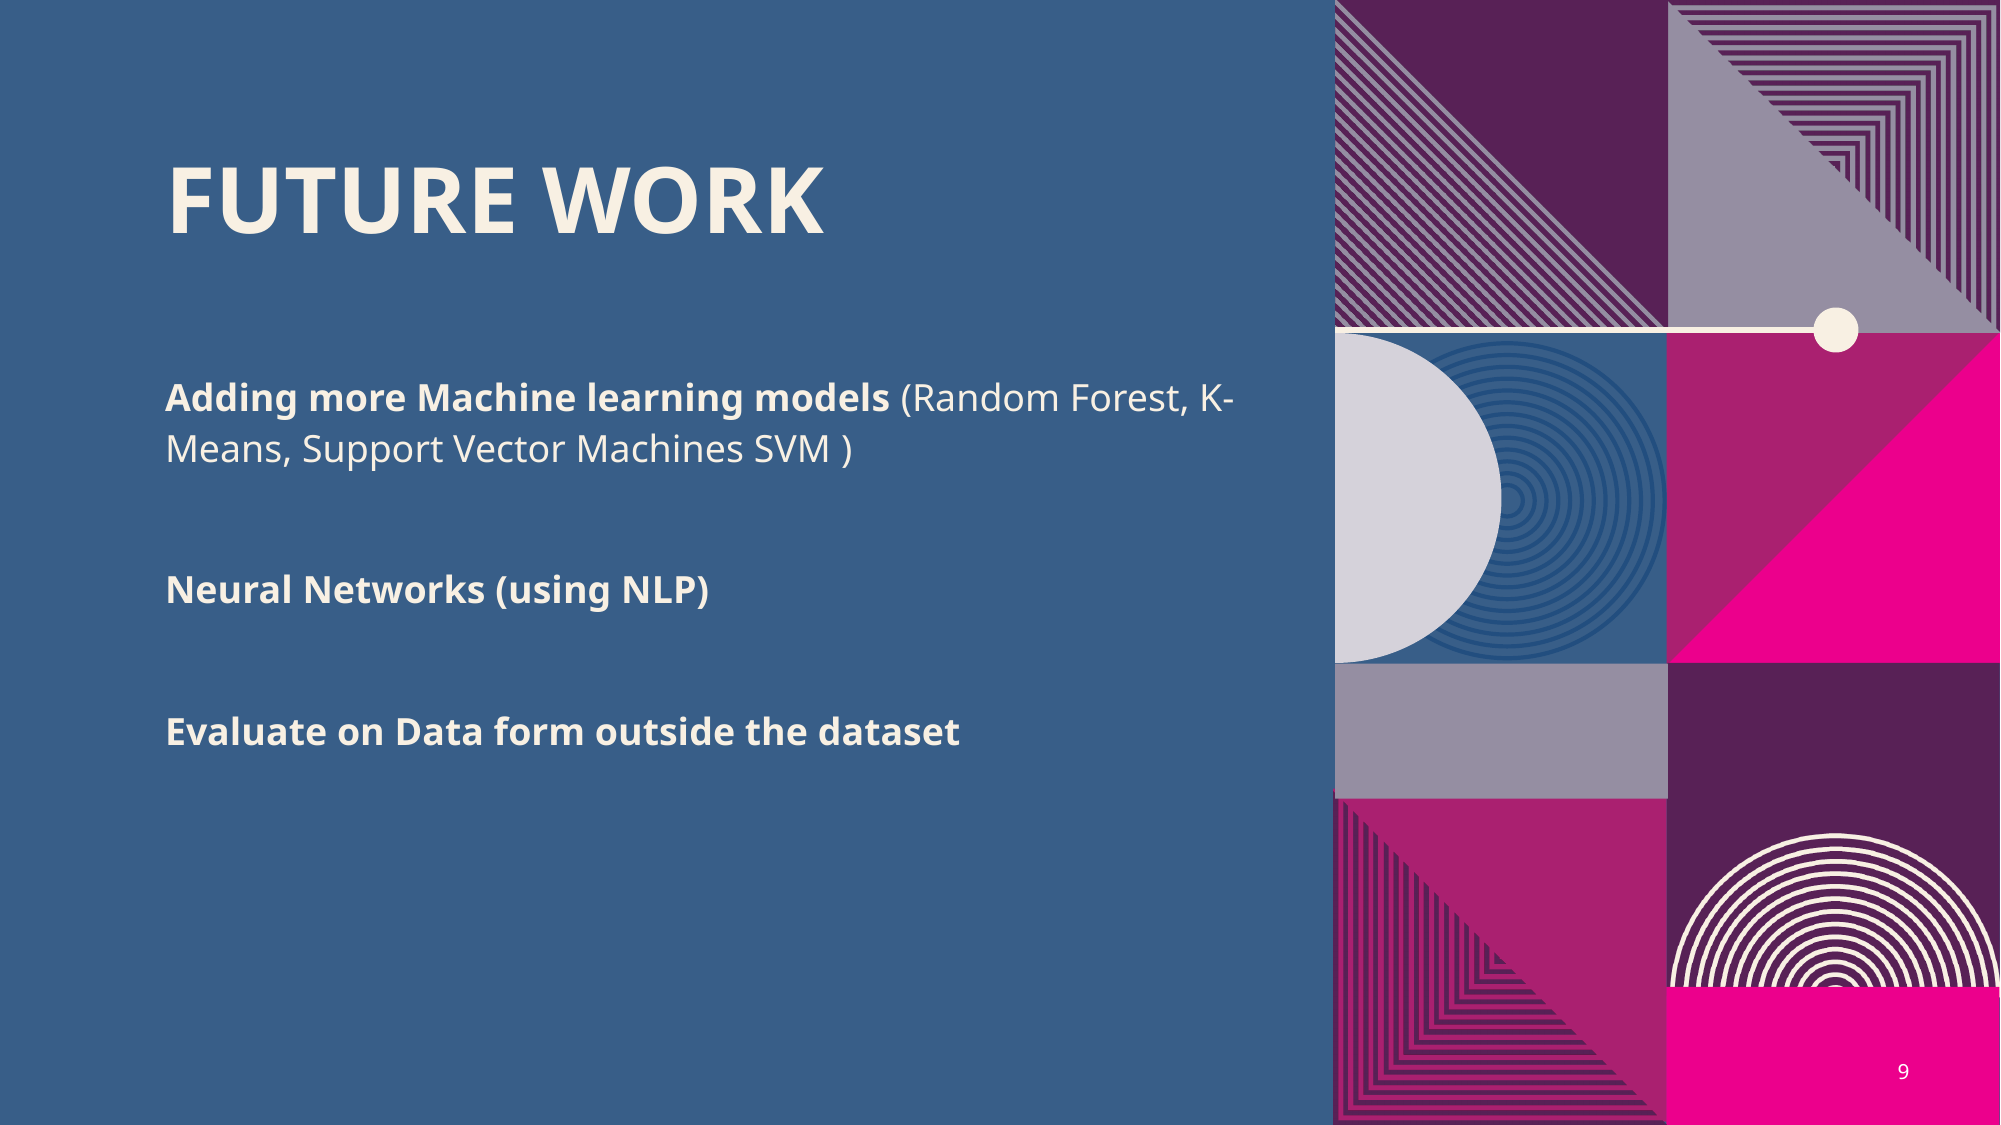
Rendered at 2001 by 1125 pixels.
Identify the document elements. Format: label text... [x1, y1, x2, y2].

list Adding more Machine learning models (Random Forest, K-Means, Support Vector Machines SVM ) Neural Networks (using NLP) Evaluate on Data form outside the dataset [150, 361, 1266, 992]
picture [1333, 791, 1667, 1125]
slide_number 9 [1849, 1042, 1925, 1103]
picture [1669, 833, 2001, 998]
picture [1335, 0, 2001, 333]
title Future work [150, 146, 1266, 361]
